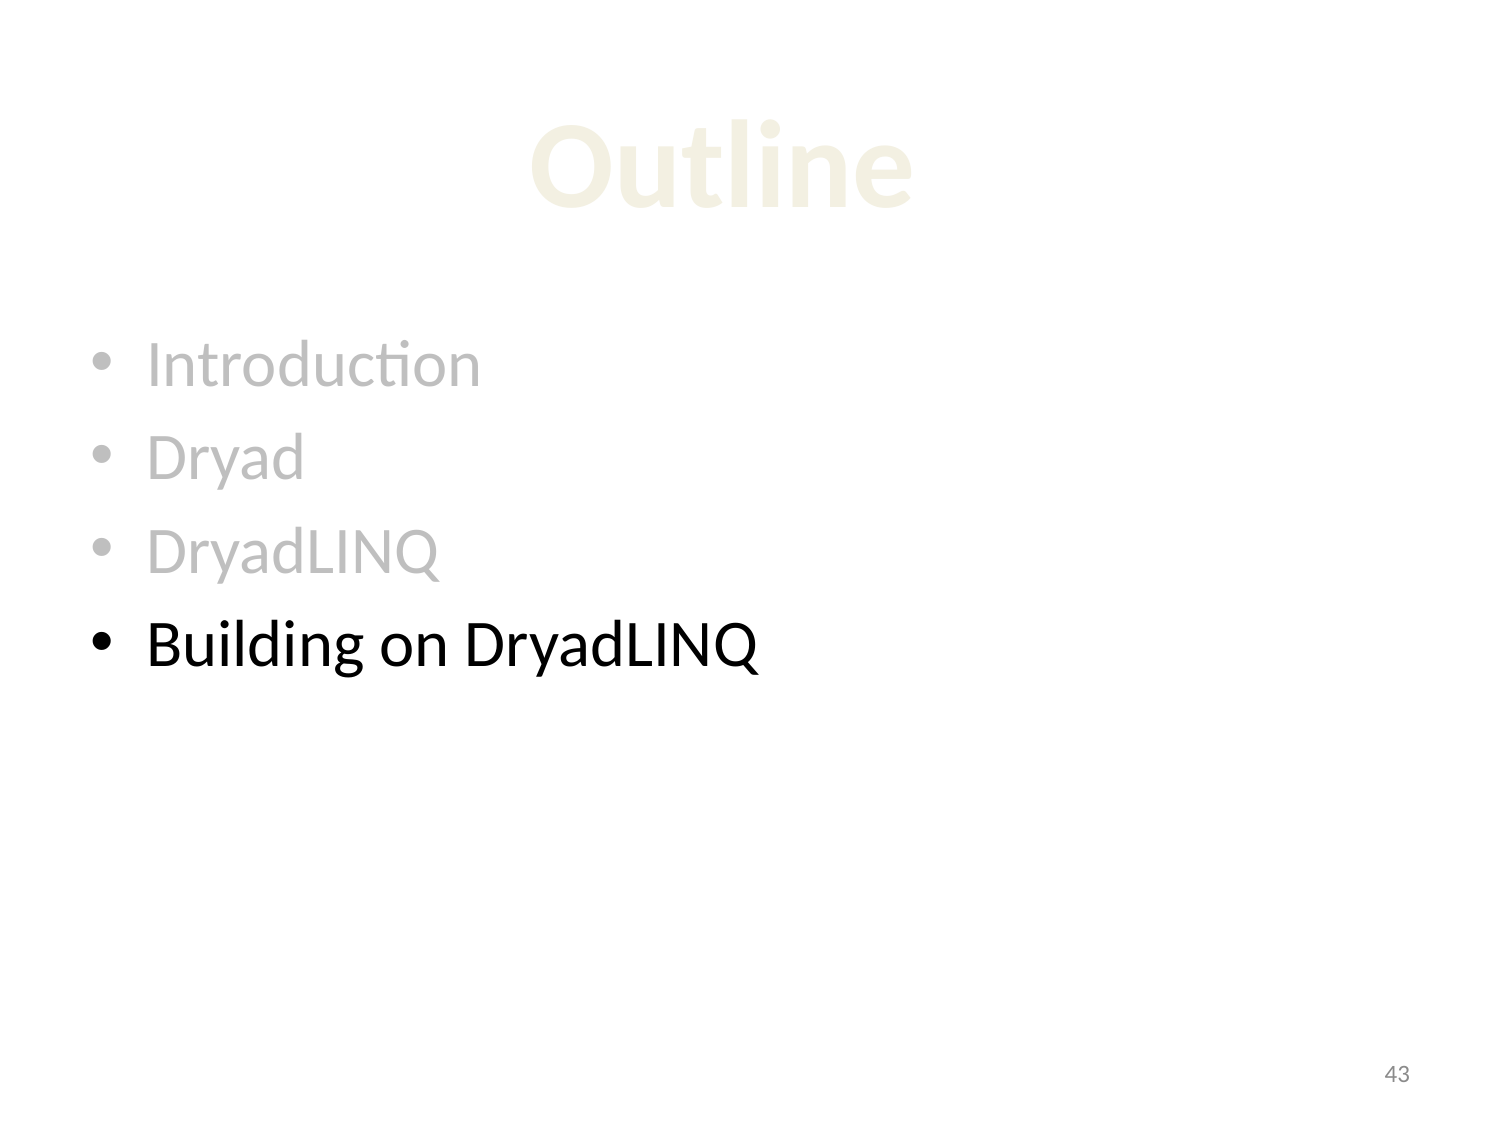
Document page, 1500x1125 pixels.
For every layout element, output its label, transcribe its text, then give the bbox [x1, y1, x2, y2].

slide_number 43 [1074, 1042, 1425, 1103]
list Introduction Dryad DryadLINQ Building on DryadLINQ [75, 312, 1425, 780]
text_box Outline [514, 74, 932, 240]
